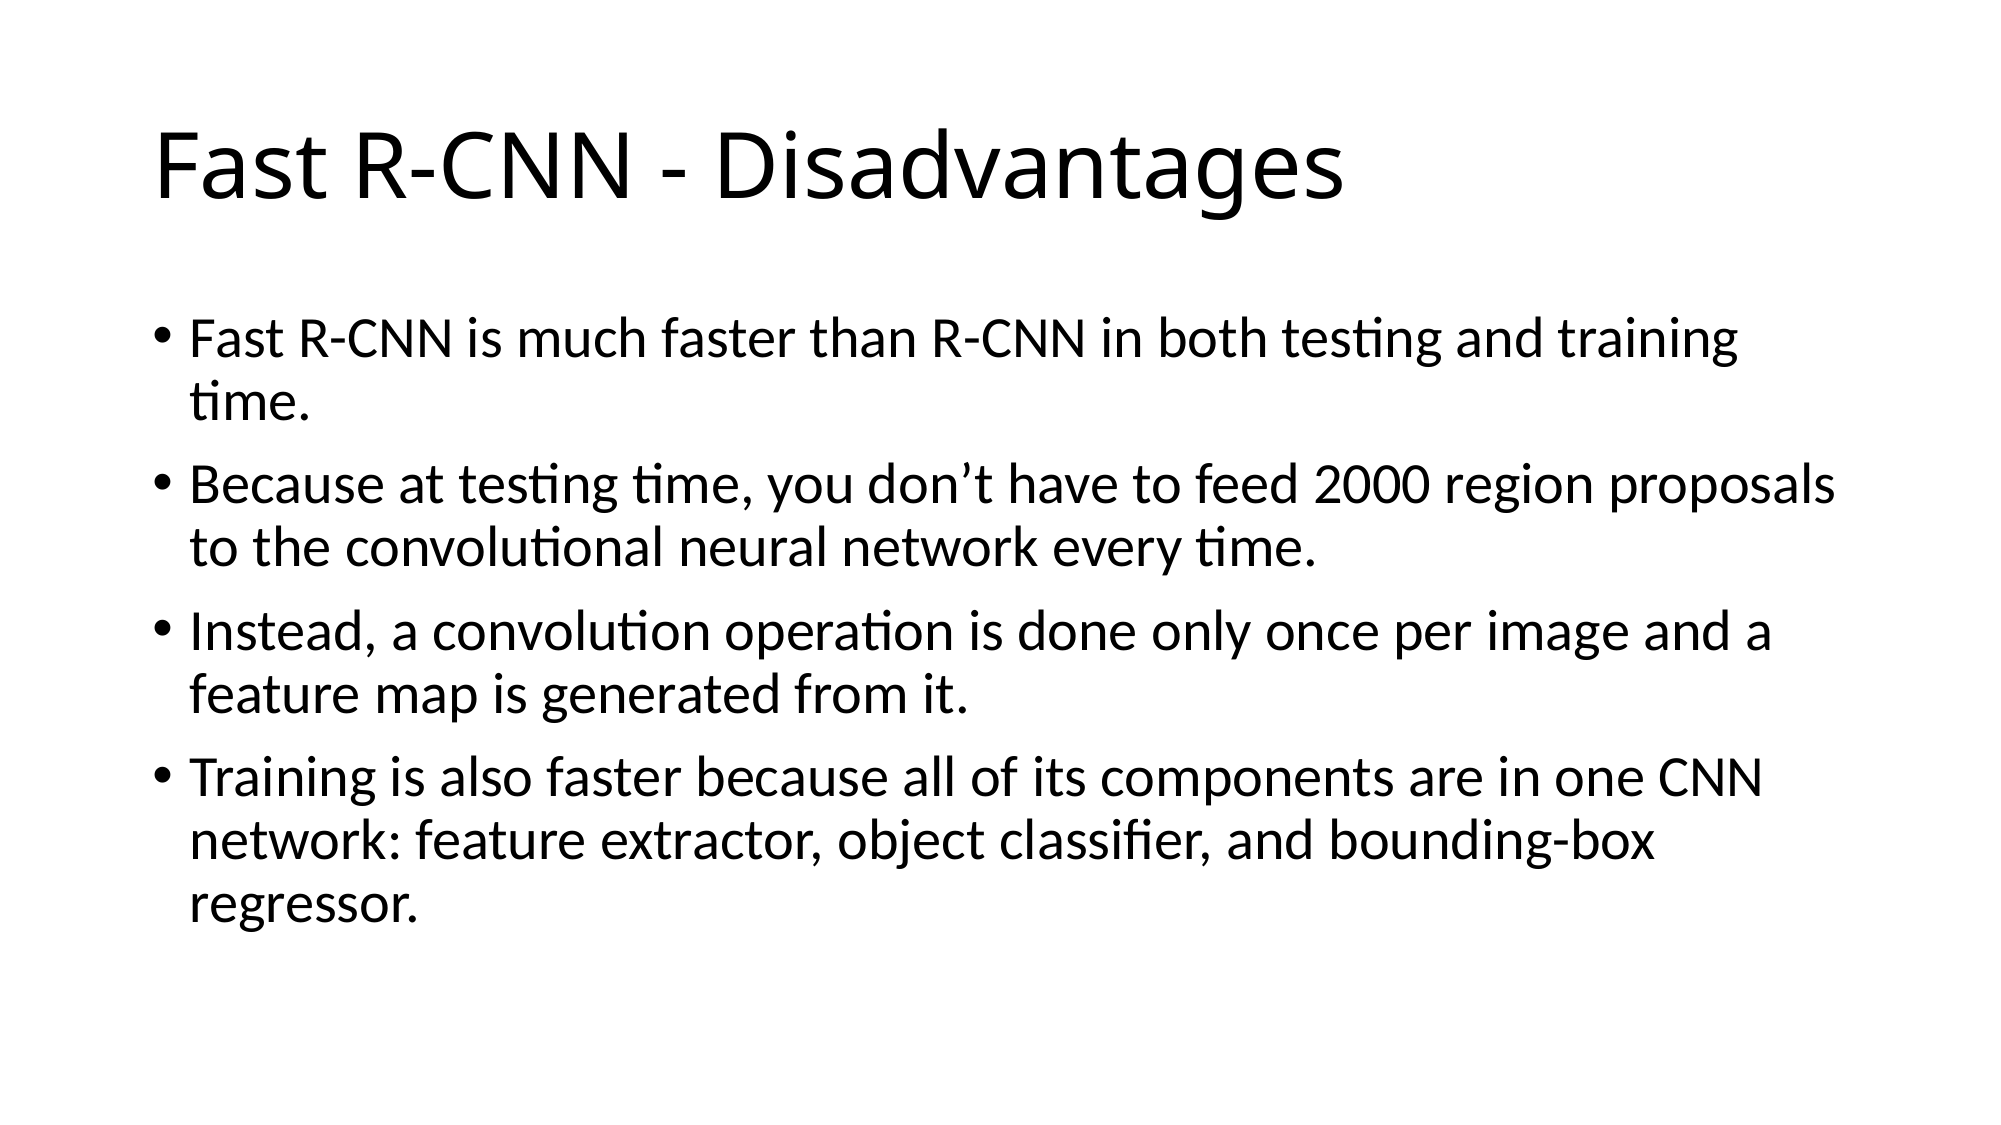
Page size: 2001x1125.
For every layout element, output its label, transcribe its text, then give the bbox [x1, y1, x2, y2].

list ﻿Fast R-CNN is much faster than R-CNN in both testing and training time. Because at testing time, you don’t have to feed 2000 region proposals to the convolutional neural network every time. Instead, a convolution operation is done only once per image and a feature map is generated from it. Training is also faster because all of its components are in one CNN network: feature extractor, object classifier, and bounding-box regressor. [137, 299, 1863, 1014]
title Fast R-CNN - Disadvantages [137, 59, 1863, 278]
